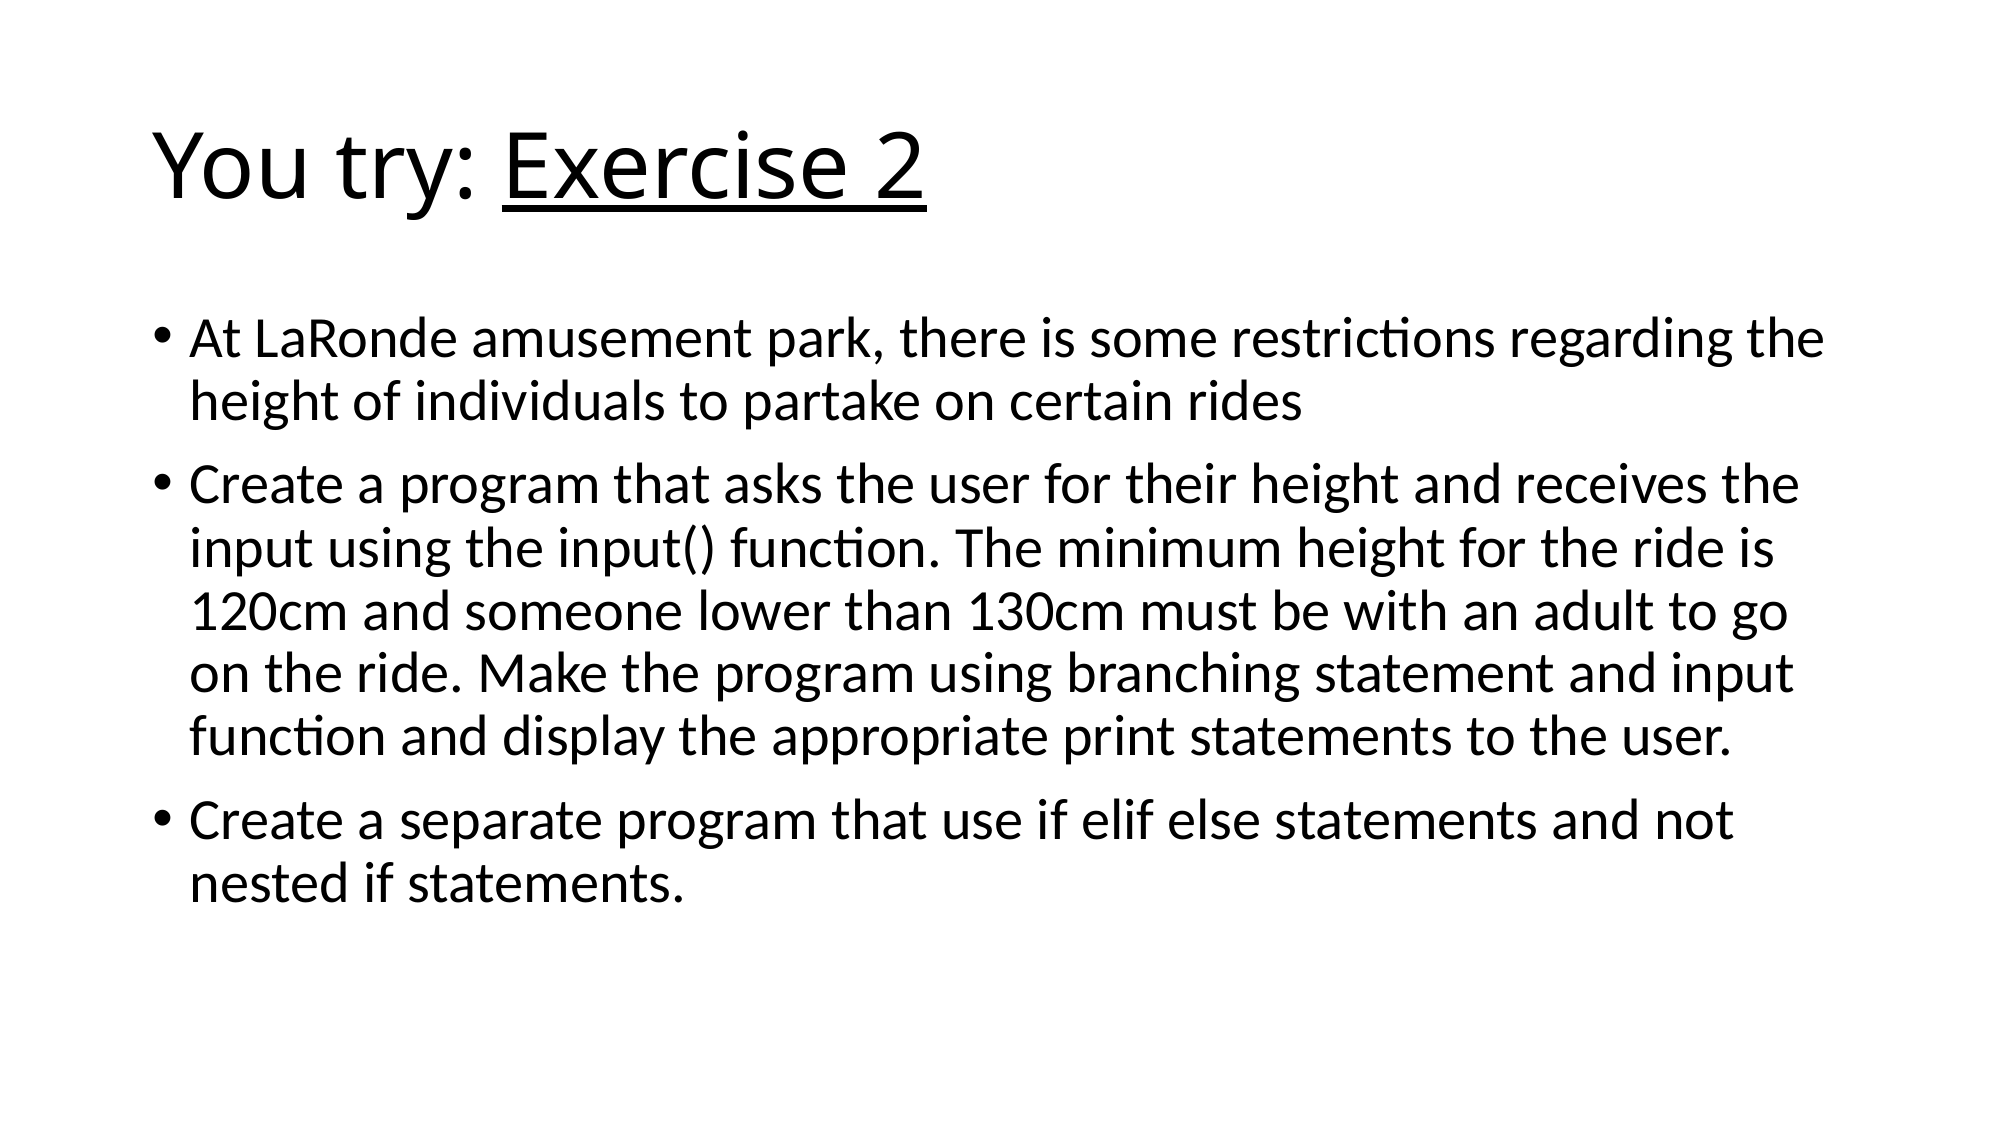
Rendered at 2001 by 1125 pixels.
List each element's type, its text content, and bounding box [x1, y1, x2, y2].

title You try: Exercise 2 [137, 59, 1863, 278]
list At LaRonde amusement park, there is some restrictions regarding the height of individuals to partake on certain rides Create a program that asks the user for their height and receives the input using the input() function. The minimum height for the ride is 120cm and someone lower than 130cm must be with an adult to go on the ride. Make the program using branching statement and input function and display the appropriate print statements to the user. Create a separate program that use if elif else statements and not nested if statements. [137, 299, 1863, 1014]
